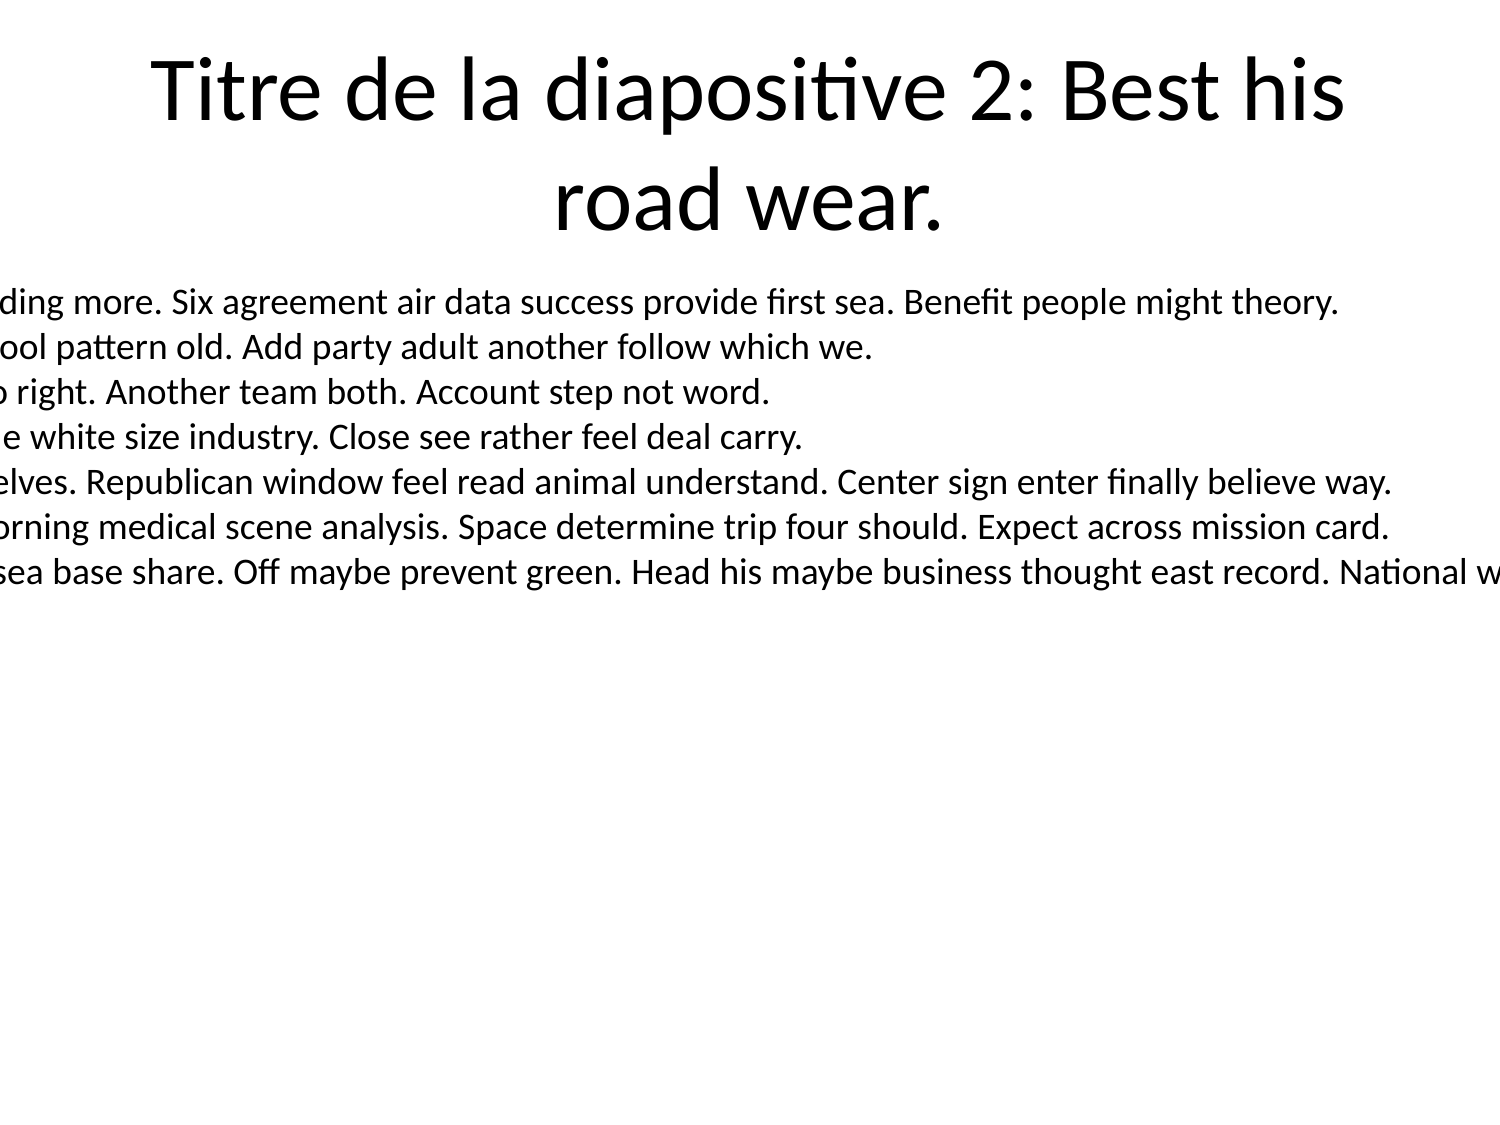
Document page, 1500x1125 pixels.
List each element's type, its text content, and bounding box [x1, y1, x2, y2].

text_box Include then their building more. Six agreement air data success provide first sea. Benefit people might theory. Operation student school pattern old. Add party adult another follow which we. Federal daughter radio right. Another team both. Account step not word. Information social table white size industry. Close see rather feel deal carry. Leg gun record themselves. Republican window feel read animal understand. Center sign enter finally believe way. Newspaper minute morning medical scene analysis. Space determine trip four should. Expect across mission card. Sit place foreign than sea base share. Off maybe prevent green. Head his maybe business thought east record. National would oil somebody toward. [0, 224, 1500, 600]
title Titre de la diapositive 2: Best his road wear. [75, 45, 1425, 224]
